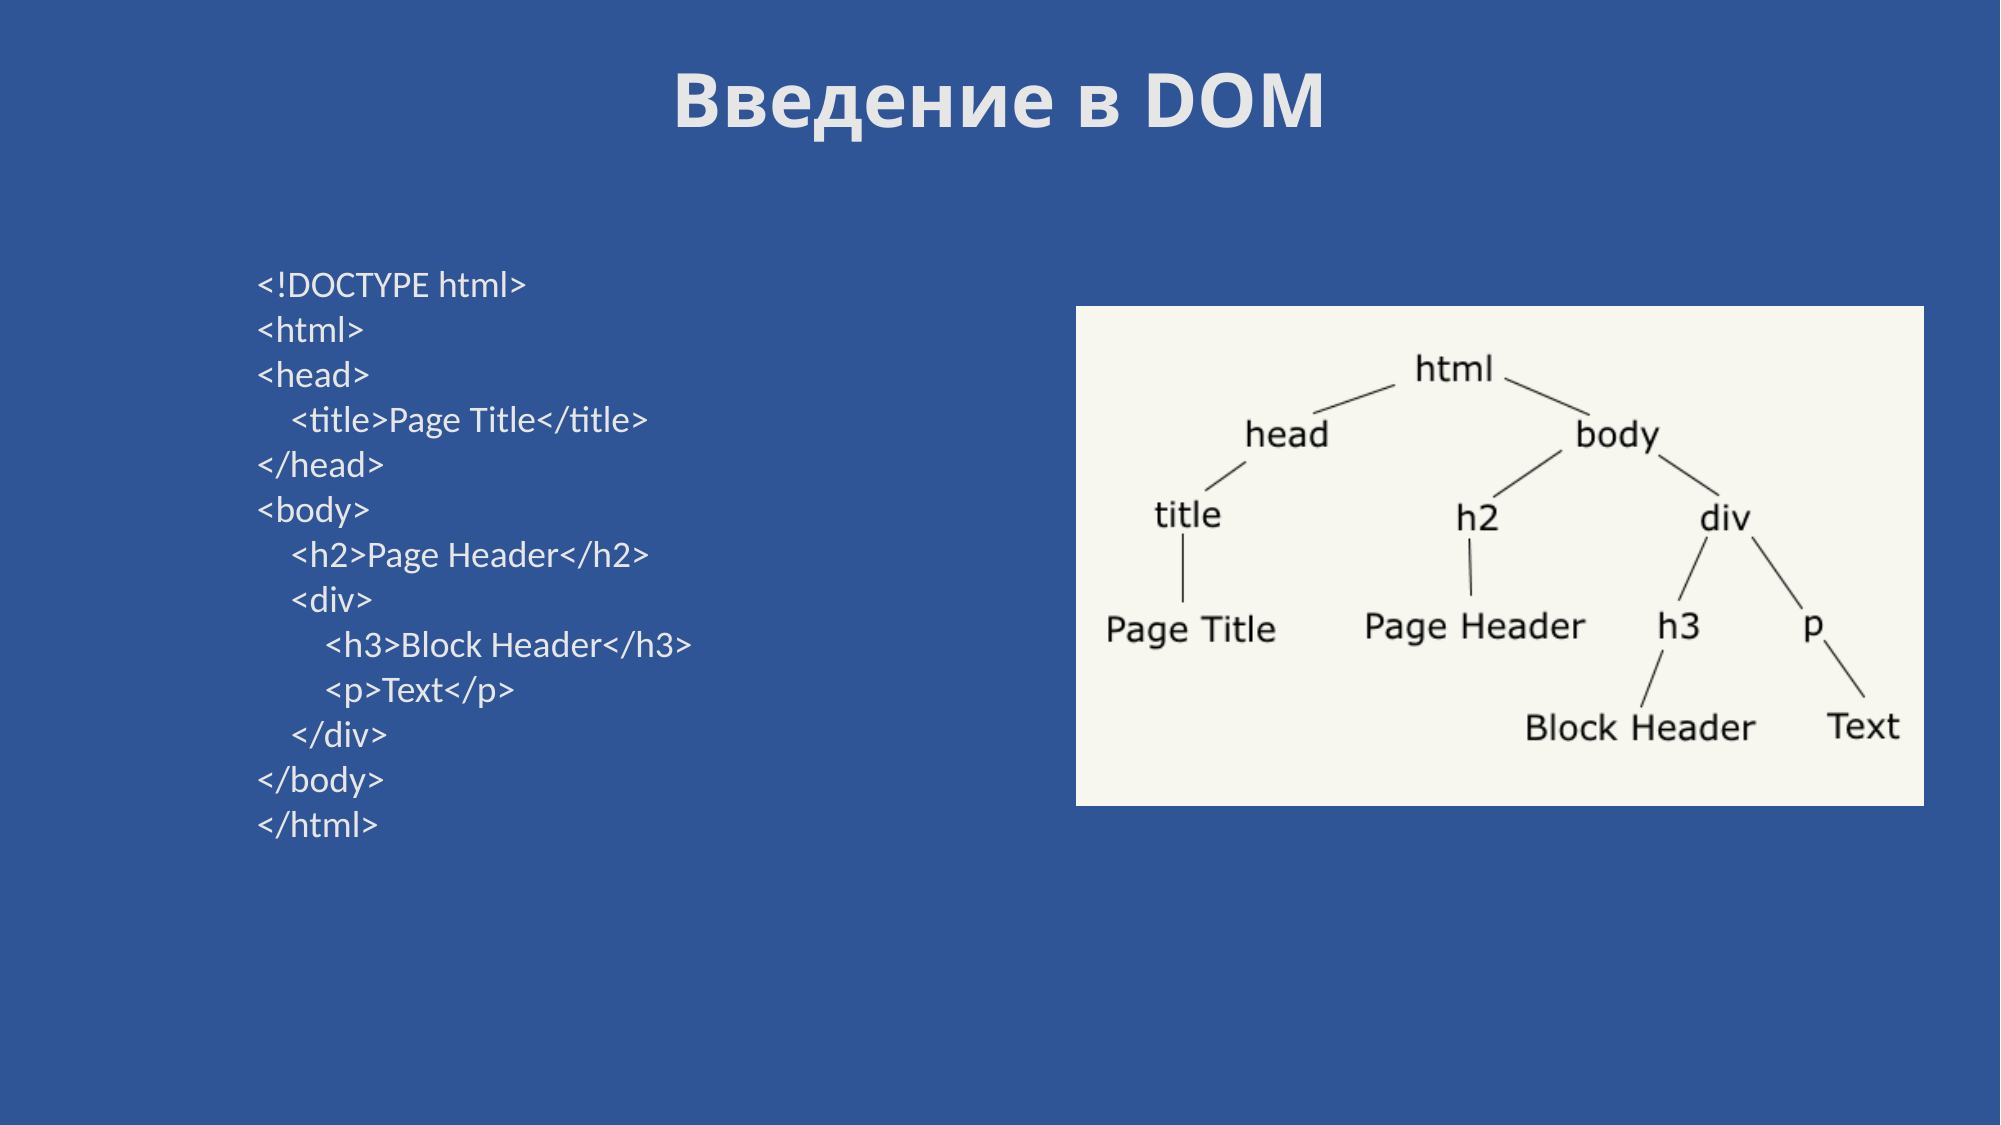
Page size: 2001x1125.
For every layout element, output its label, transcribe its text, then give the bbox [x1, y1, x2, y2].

text_box <!DOCTYPE html> <html> <head> <title>Page Title</title> </head> <body> <h2>Page Header</h2> <div> <h3>Block Header</h3> <p>Text</p> </div> </body> </html> [242, 253, 709, 853]
picture [1076, 306, 1924, 806]
title Введение в DOM [249, 46, 1750, 152]
